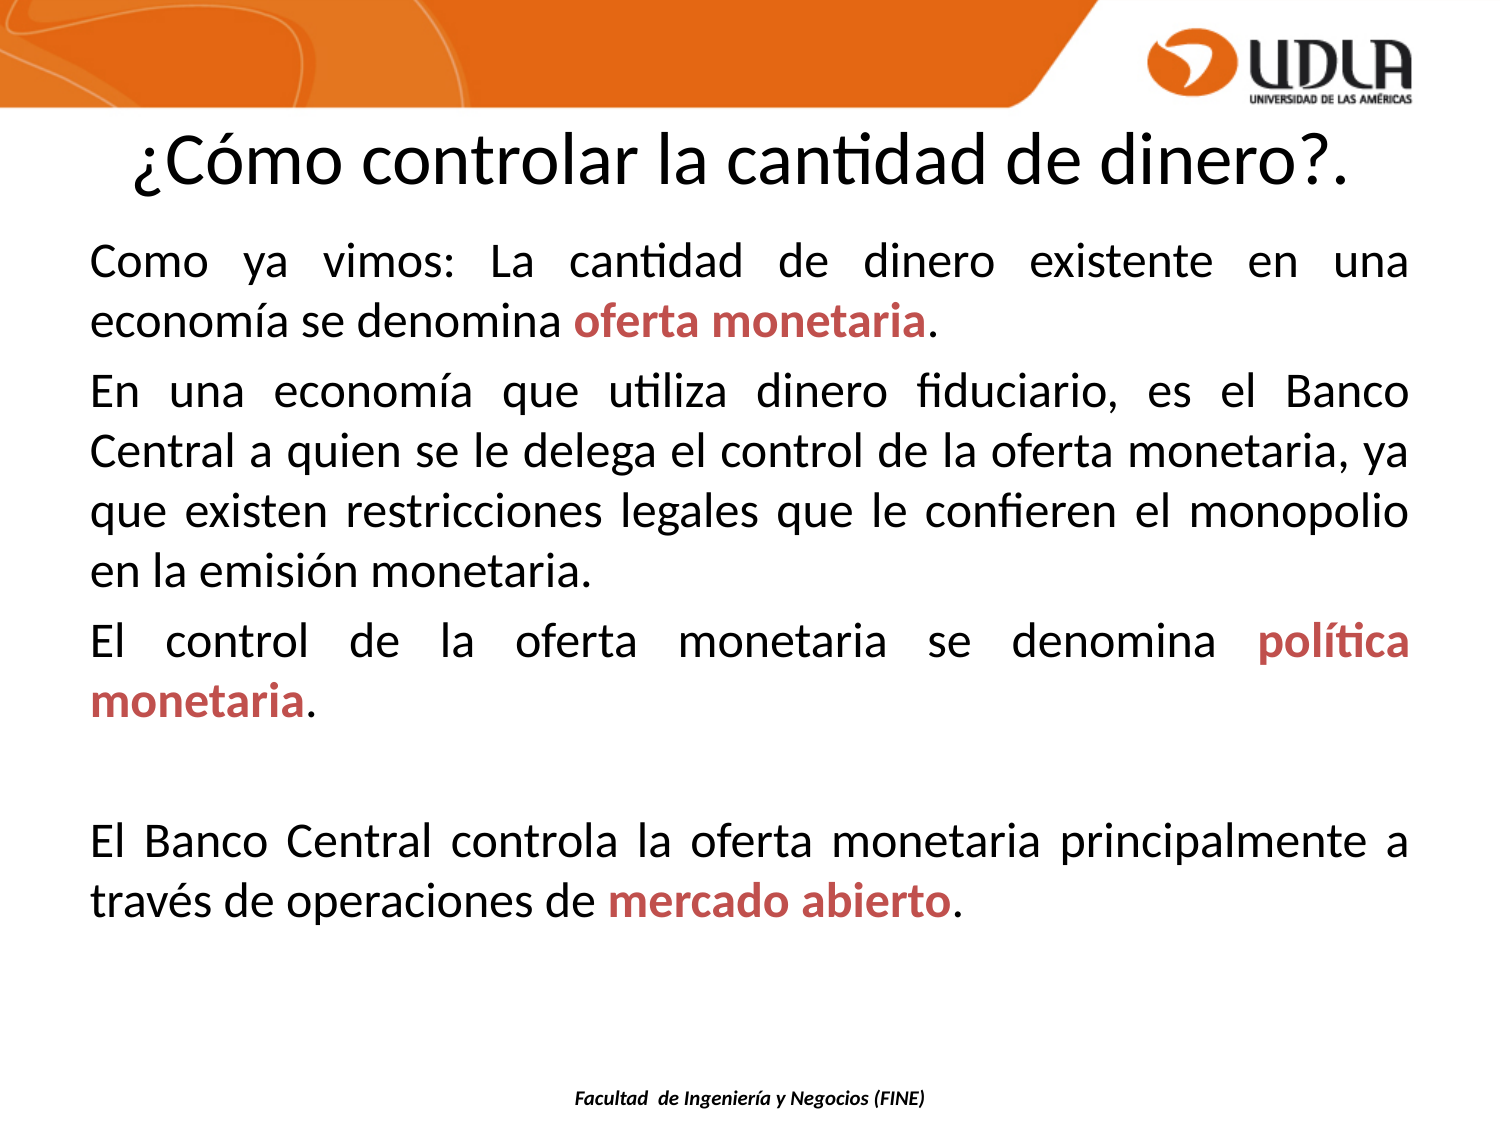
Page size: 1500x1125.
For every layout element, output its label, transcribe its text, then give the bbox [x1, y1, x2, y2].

picture [0, 0, 1500, 1125]
list Como ya vimos: La cantidad de dinero existente en una economía se denomina oferta monetaria. En una economía que utiliza dinero fiduciario, es el Banco Central a quien se le delega el control de la oferta monetaria, ya que existen restricciones legales que le confieren el monopolio en la emisión monetaria. El control de la oferta monetaria se denomina política monetaria. El Banco Central controla la oferta monetaria principalmente a través de operaciones de mercado abierto. [75, 219, 1425, 963]
text_box Facultad de Ingeniería y Negocios (FINE) [383, 1077, 1117, 1117]
title ¿Cómo controlar la cantidad de dinero?. [75, 101, 1425, 219]
